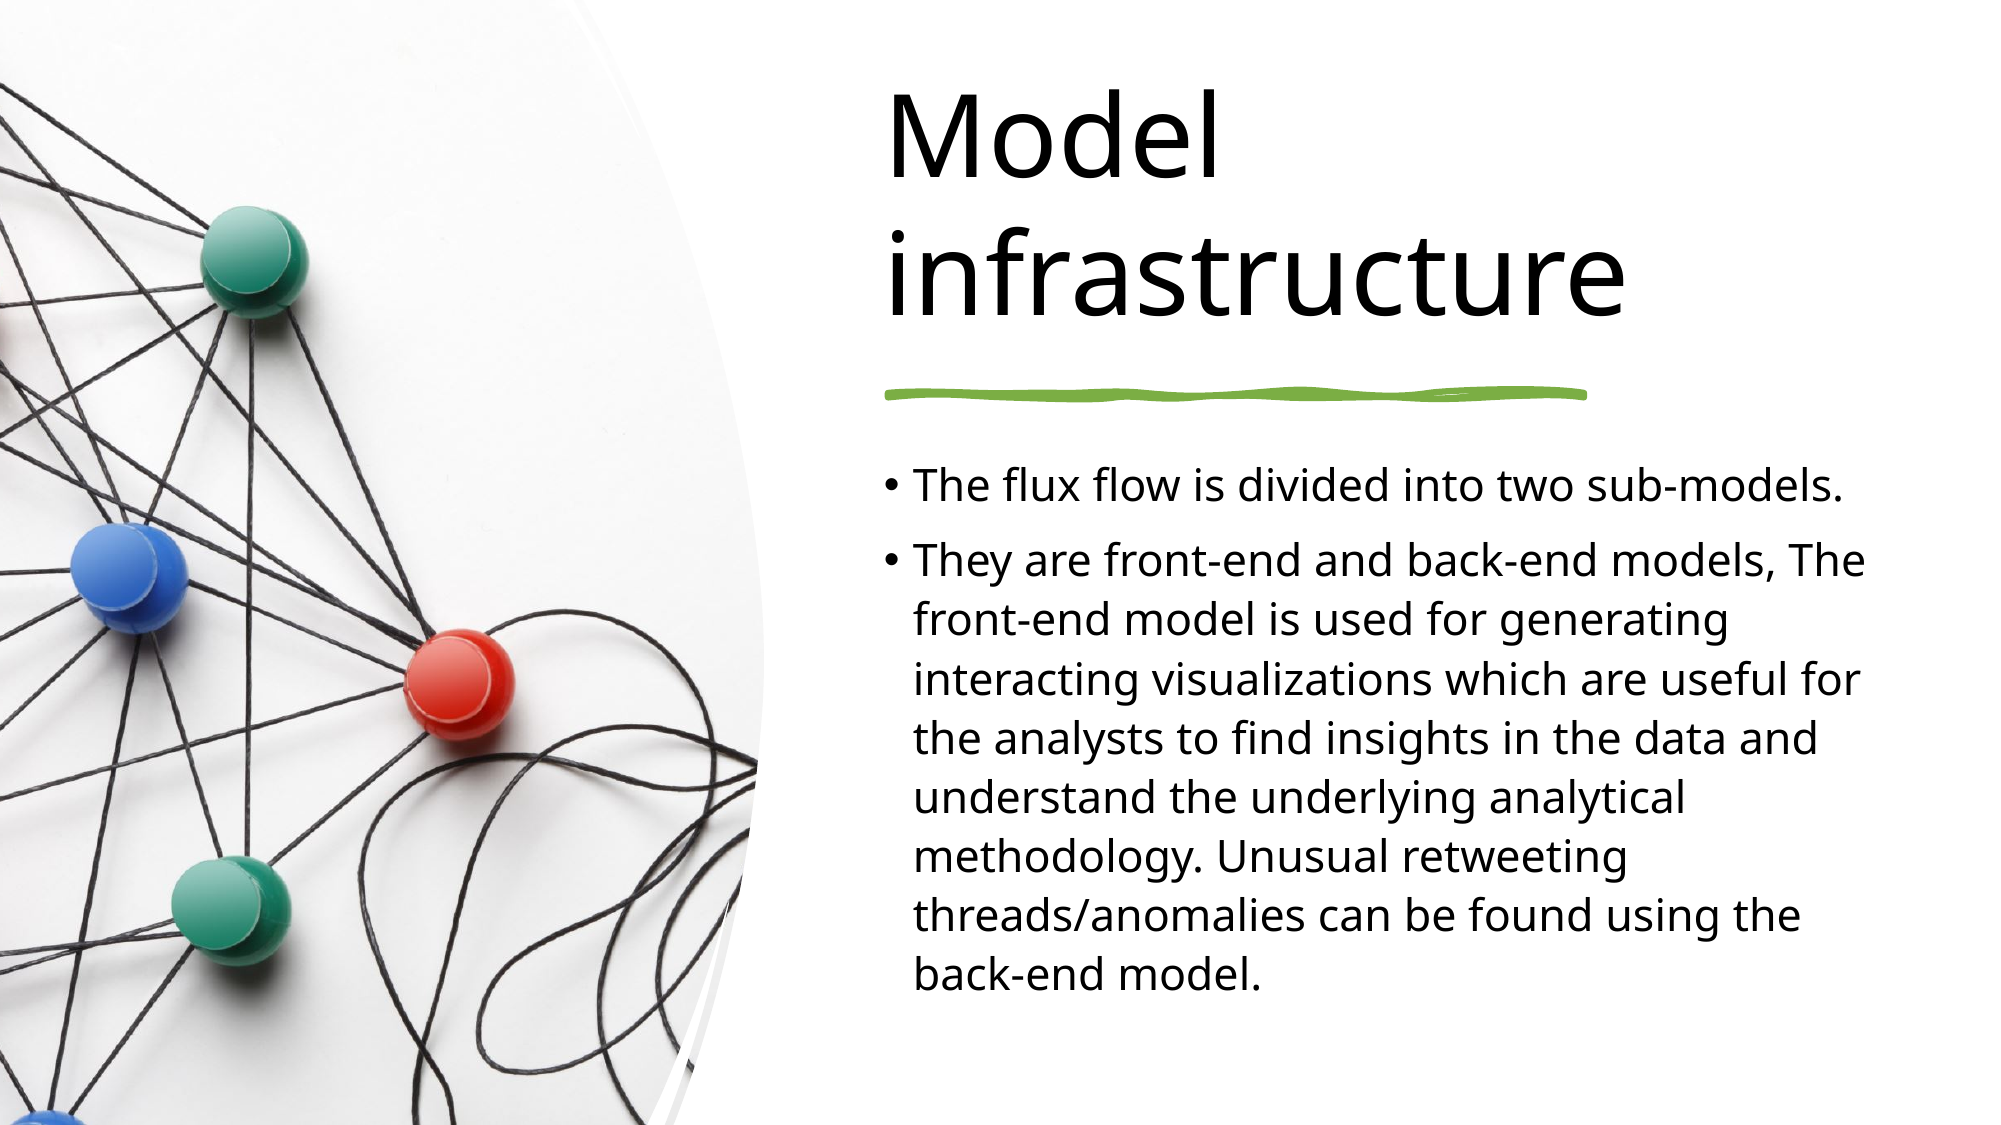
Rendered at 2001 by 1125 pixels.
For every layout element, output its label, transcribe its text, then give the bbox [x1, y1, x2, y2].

list The flux flow is divided into two sub-models. They are front-end and back-end models, The front-end model is used for generating interacting visualizations which are useful for the analysts to find insights in the data and understand the underlying analytical methodology. Unusual retweeting threads/anomalies can be found using the back-end model. [869, 443, 1895, 1016]
text_box [886, 388, 1586, 401]
title Model infrastructure [869, 53, 1895, 347]
picture [0, 0, 764, 1125]
text_box [764, 0, 2000, 1125]
